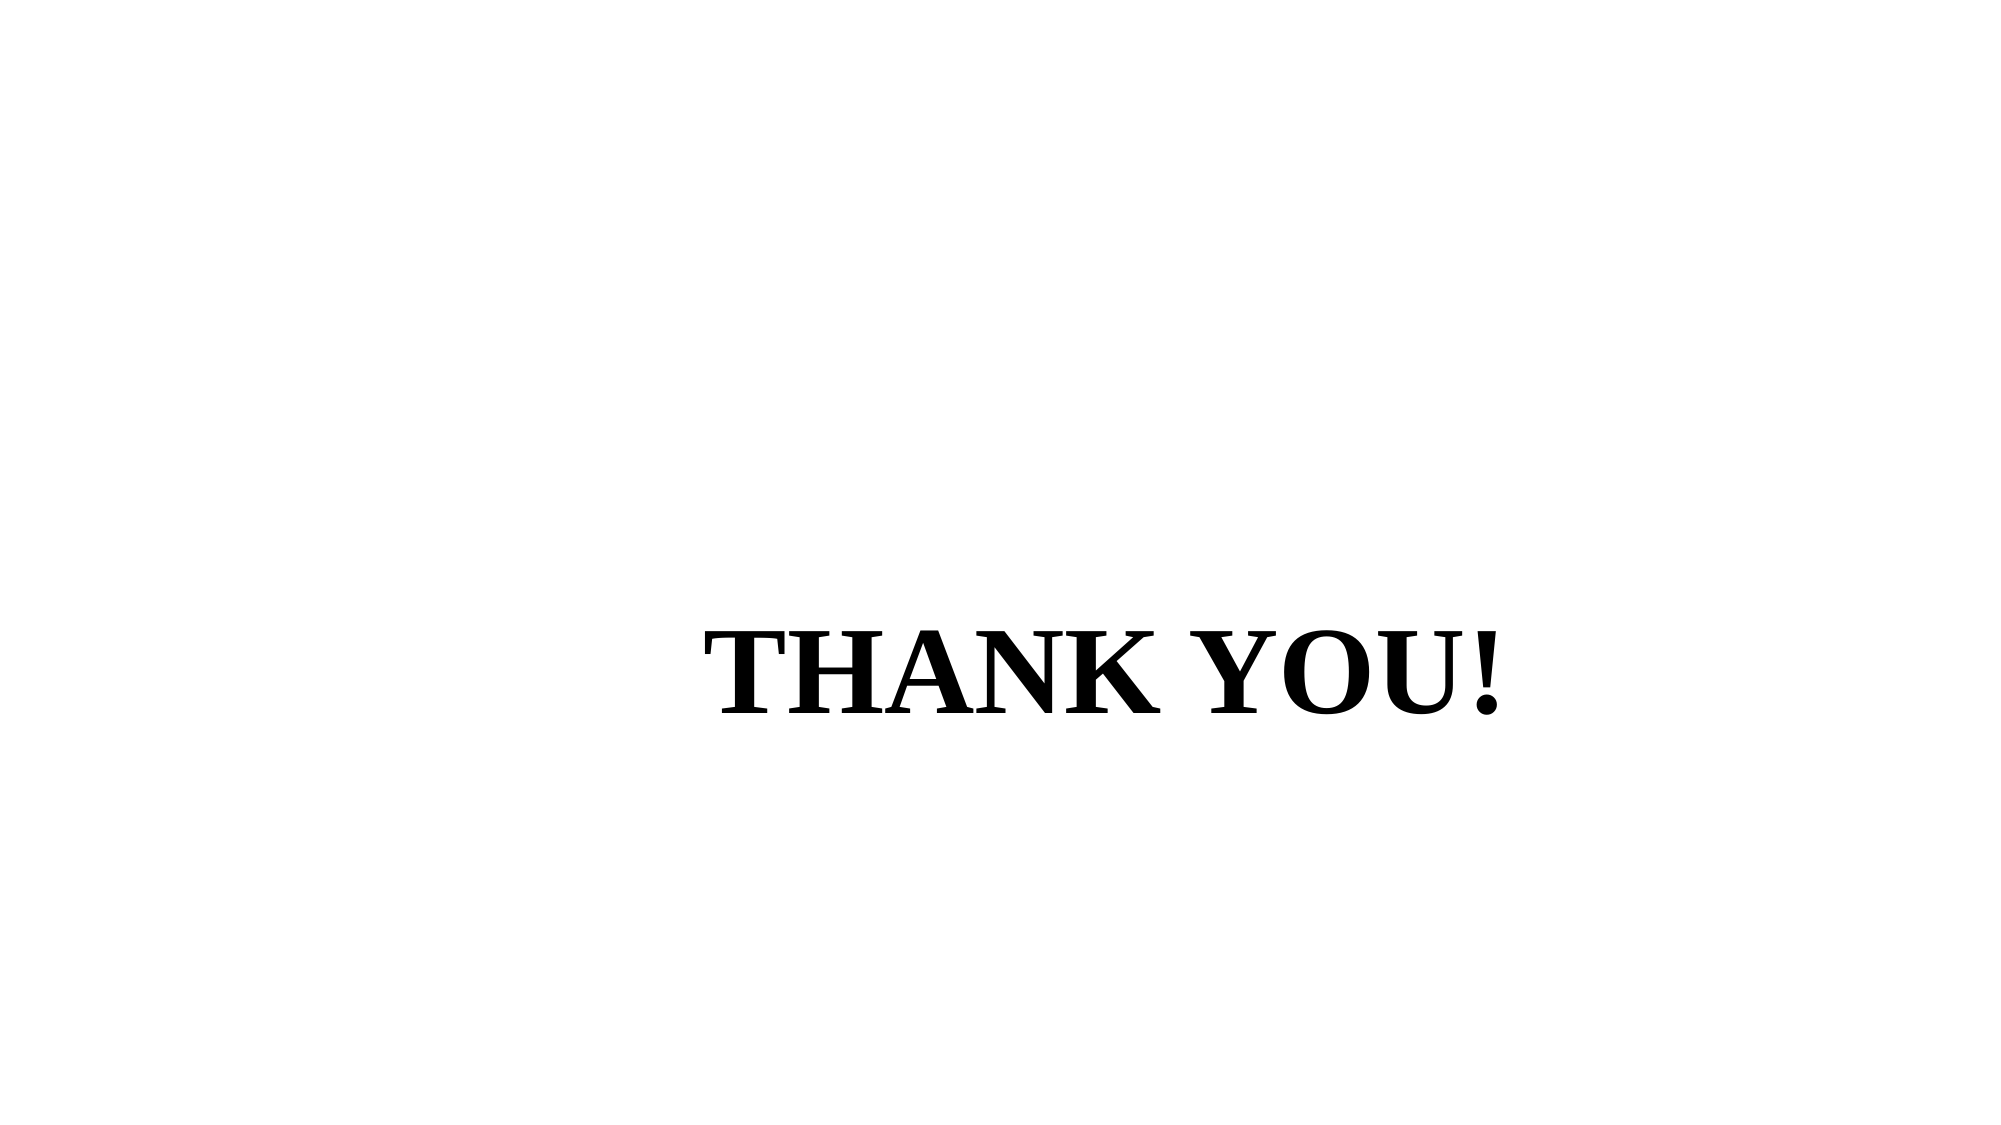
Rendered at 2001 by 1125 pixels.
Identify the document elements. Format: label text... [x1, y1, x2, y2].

title THANK YOU! [136, 280, 1862, 749]
